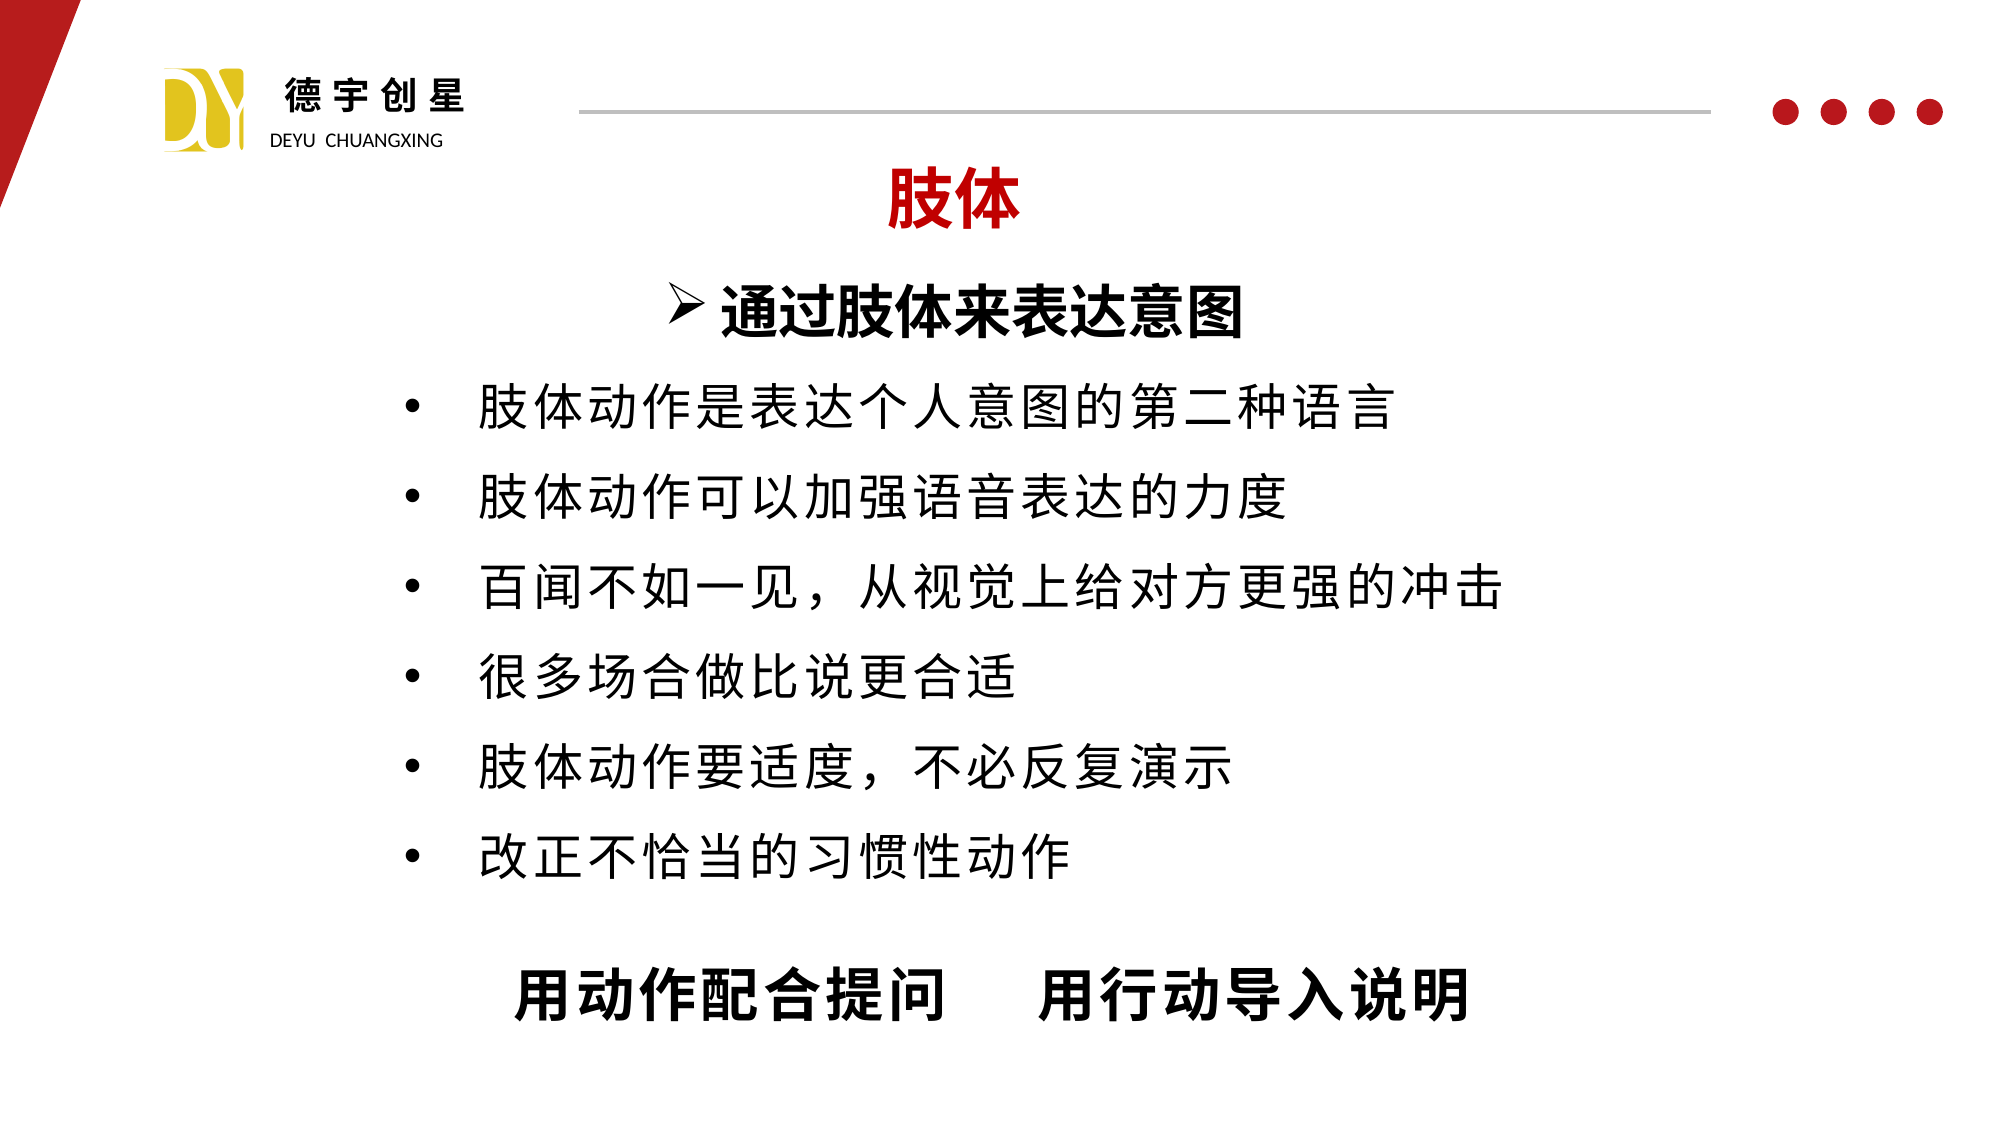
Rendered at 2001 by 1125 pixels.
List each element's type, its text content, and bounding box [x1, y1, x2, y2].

text_box 肢体 [870, 149, 1038, 245]
text_box 通过肢体来表达意图 肢体动作是表达个人意图的第二种语言 肢体动作可以加强语音表达的力度 百闻不如一见，从视觉上给对方更强的冲击 很多场合做比说更合适 肢体动作要适度，不必反复演示 改正不恰当的习惯性动作 [389, 268, 1520, 893]
text_box 用动作配合提问 用行动导入说明 [499, 951, 1501, 1052]
